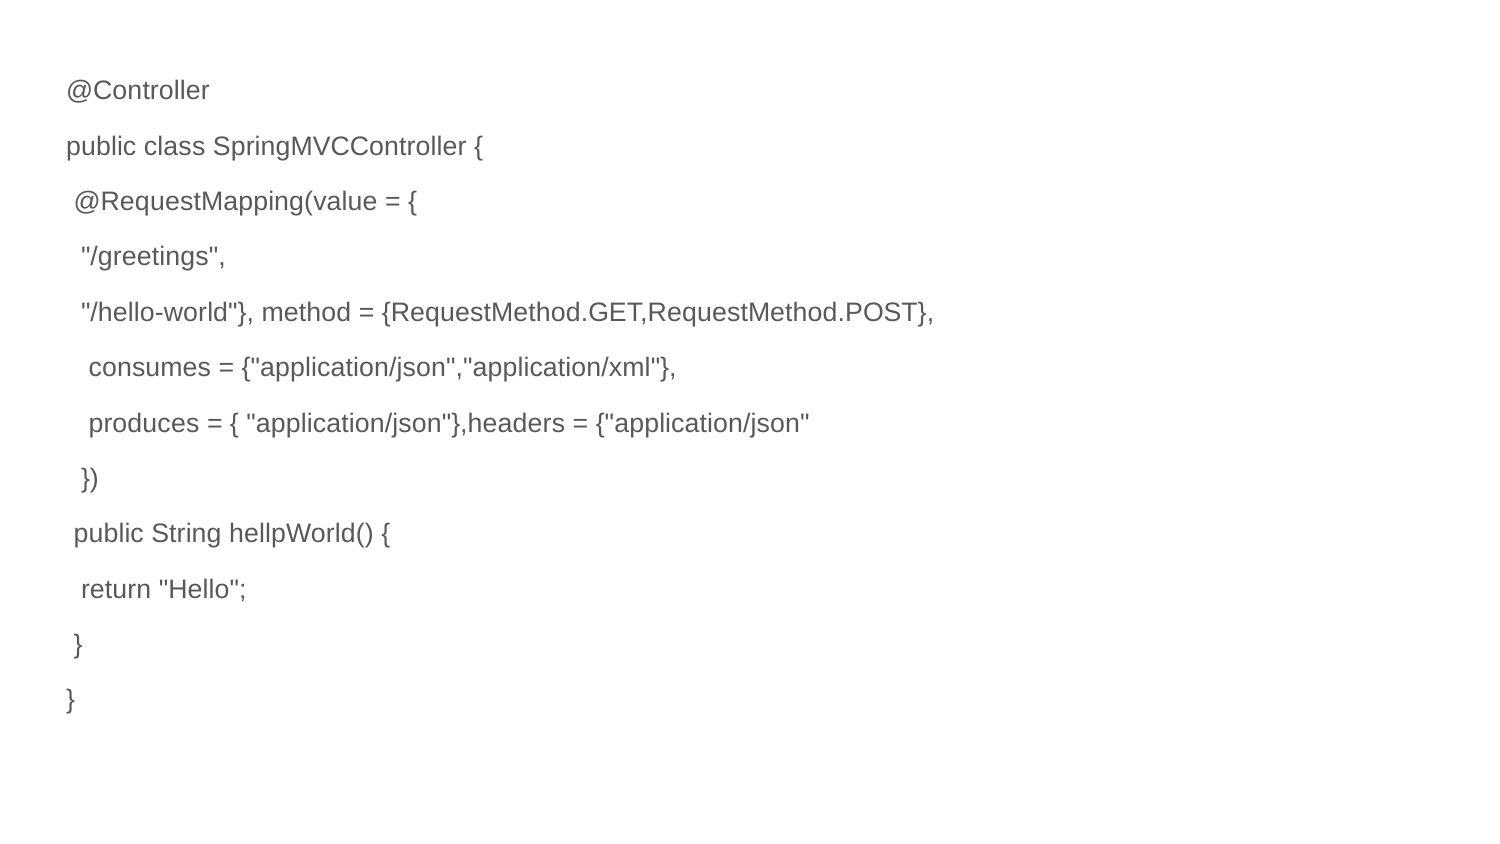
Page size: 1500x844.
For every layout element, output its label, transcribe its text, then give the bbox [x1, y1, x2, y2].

list @Controller public class SpringMVCController { @RequestMapping(value = { "/greetings", "/hello-world"}, method = {RequestMethod.GET,RequestMethod.POST}, consumes = {"application/json","application/xml"}, produces = { "application/json"},headers = {"application/json" }) public String hellpWorld() { return "Hello"; } } [51, 60, 1449, 621]
